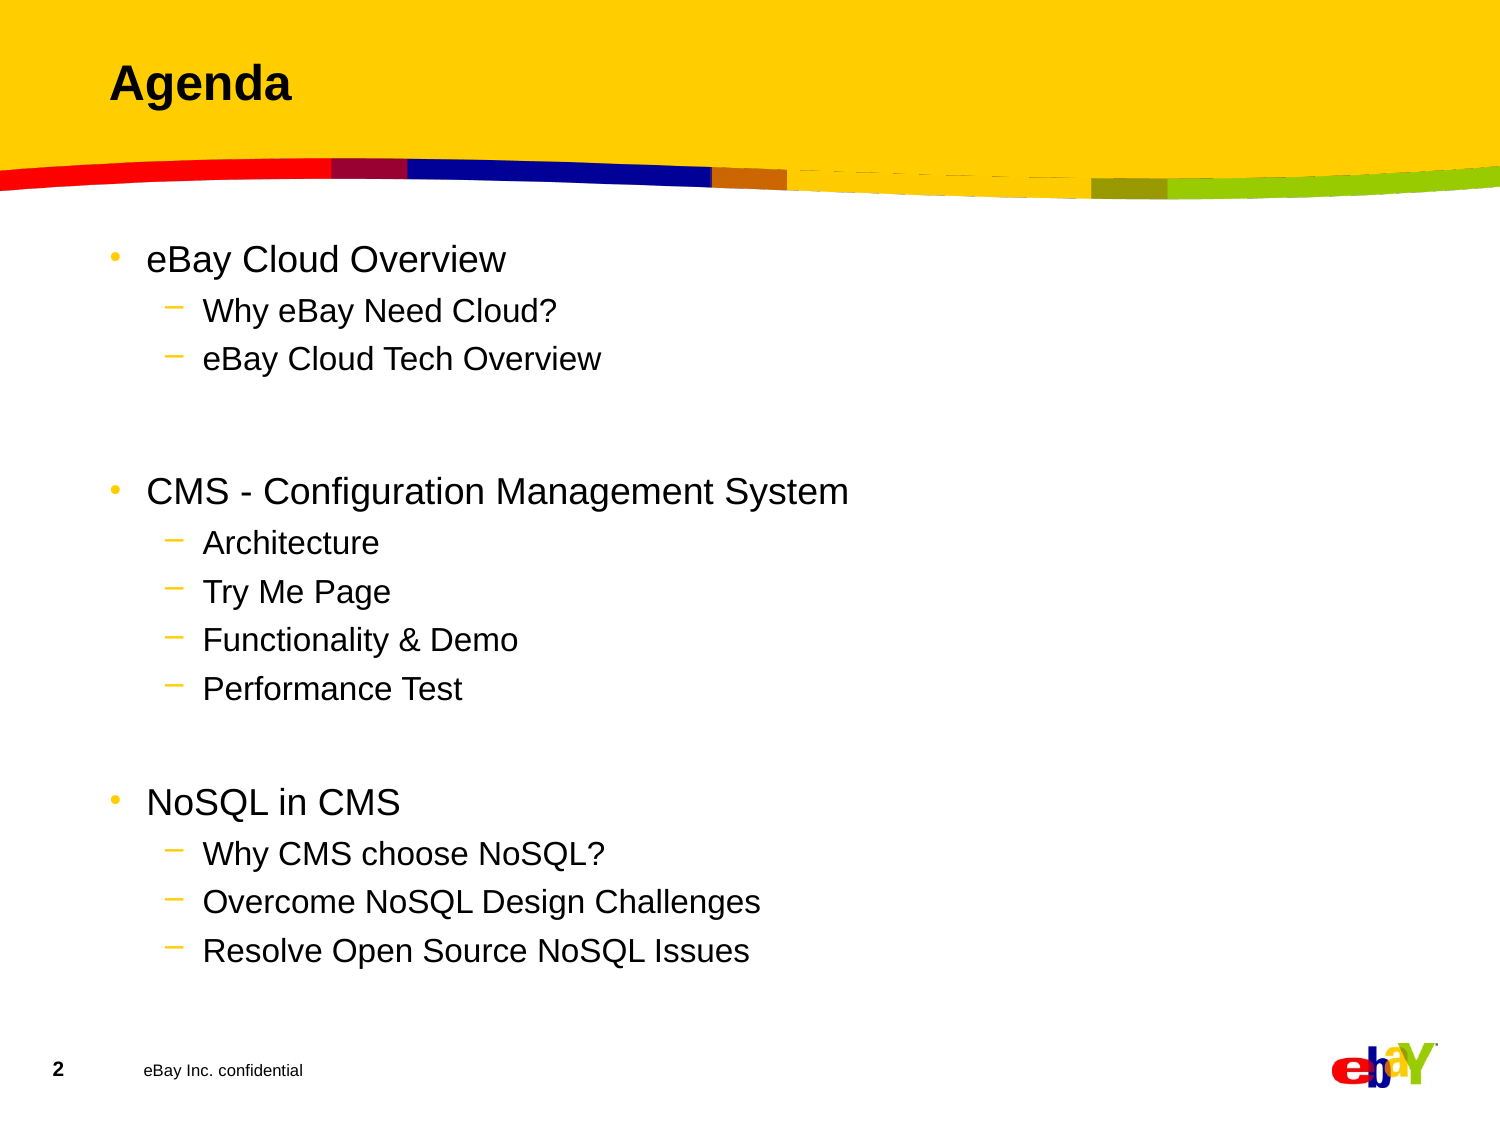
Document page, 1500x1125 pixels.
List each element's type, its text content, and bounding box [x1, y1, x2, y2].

title Agenda [93, 18, 1426, 138]
picture [1332, 1043, 1438, 1088]
picture [0, 153, 1500, 204]
list eBay Cloud Overview Why eBay Need Cloud? eBay Cloud Tech Overview CMS - Configuration Management System Architecture Try Me Page Functionality & Demo Performance Test NoSQL in CMS Why CMS choose NoSQL? Overcome NoSQL Design Challenges Resolve Open Source NoSQL Issues [93, 224, 1426, 994]
